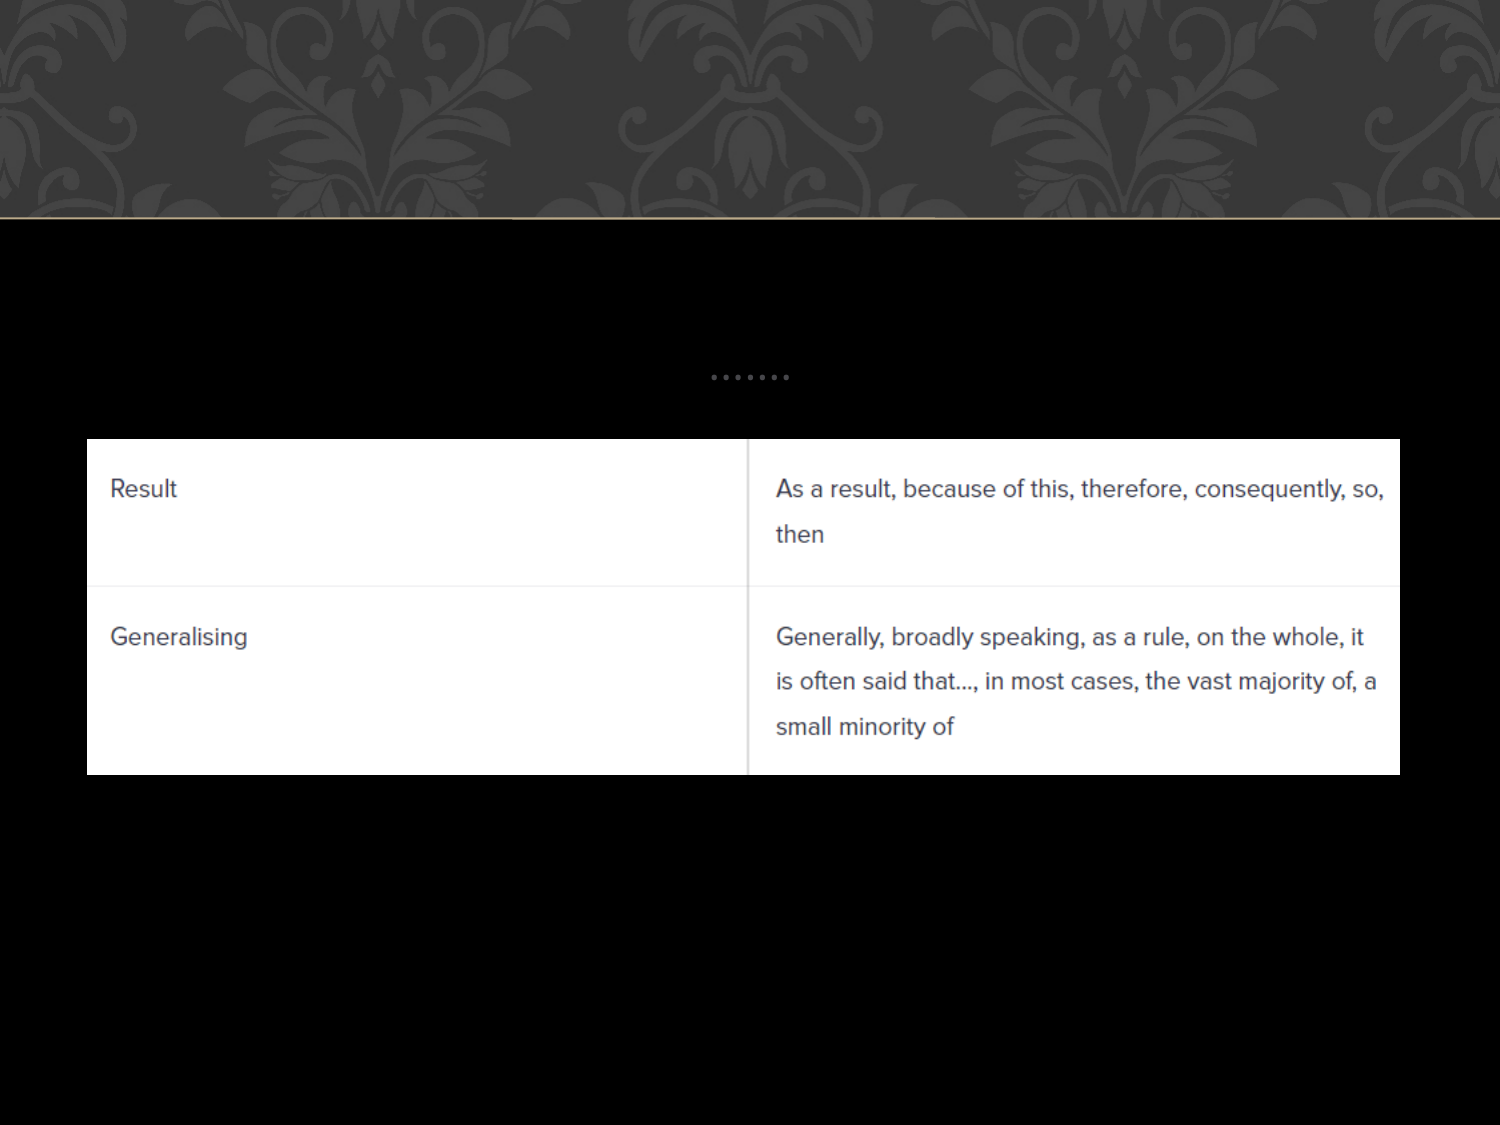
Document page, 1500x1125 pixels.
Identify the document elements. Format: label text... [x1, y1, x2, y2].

list ……. [75, 331, 1425, 1000]
picture [87, 439, 1401, 776]
